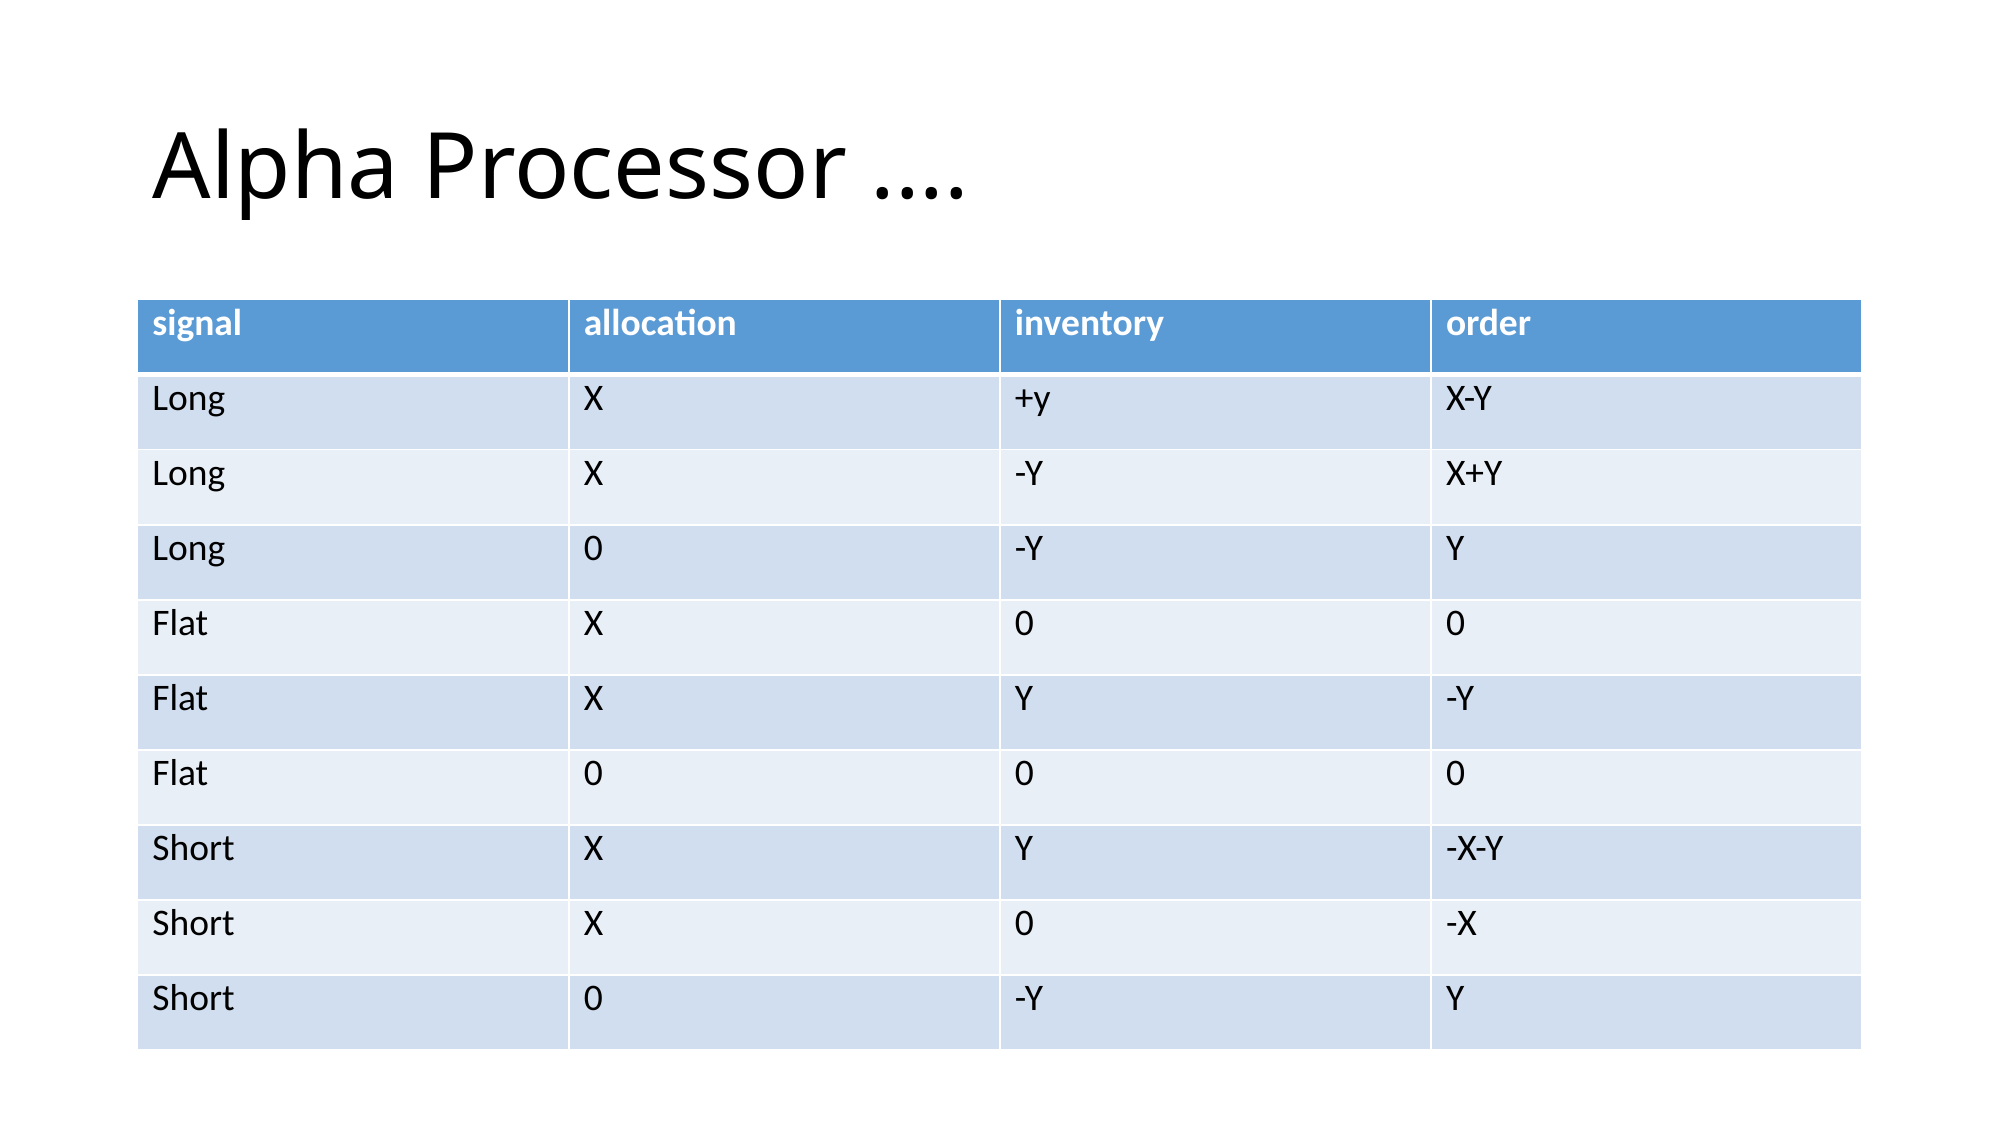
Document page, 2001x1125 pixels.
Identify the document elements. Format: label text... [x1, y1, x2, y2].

table_cell Flat [138, 751, 568, 824]
table_cell -Y [1001, 450, 1430, 524]
table_cell X [570, 676, 999, 749]
table_cell X+Y [1432, 450, 1861, 524]
table_cell -Y [1432, 676, 1861, 749]
table_cell 0 [1432, 601, 1861, 674]
table_cell X [570, 826, 999, 899]
table_cell Flat [138, 601, 568, 674]
table_cell -X [1432, 901, 1861, 974]
table_cell -X-Y [1432, 826, 1861, 899]
table_cell -Y [1001, 526, 1430, 599]
table_cell Y [1001, 826, 1430, 899]
table_cell 0 [570, 976, 999, 1049]
table_cell Y [1432, 976, 1861, 1049]
table_cell Y [1432, 526, 1861, 599]
table_cell Long [138, 450, 568, 524]
table_header order [1432, 300, 1861, 372]
table_cell 0 [1001, 601, 1430, 674]
title Alpha Processor .... [137, 59, 1863, 278]
table_cell X [570, 377, 999, 449]
table_cell 0 [570, 751, 999, 824]
table_header allocation [570, 300, 999, 372]
table_cell 0 [1001, 901, 1430, 974]
table_cell Short [138, 826, 568, 899]
table_cell 0 [1001, 751, 1430, 824]
table_header inventory [1001, 300, 1430, 372]
table_cell X-Y [1432, 377, 1861, 449]
table_cell Short [138, 901, 568, 974]
table_cell 0 [570, 526, 999, 599]
table_cell Y [1001, 676, 1430, 749]
table_cell X [570, 901, 999, 974]
table_cell Long [138, 526, 568, 599]
table_cell Short [138, 976, 568, 1049]
table_cell +y [1001, 377, 1430, 449]
table_cell 0 [1432, 751, 1861, 824]
table_header signal [138, 300, 568, 372]
table_cell X [570, 601, 999, 674]
table_cell Flat [138, 676, 568, 749]
table_cell -Y [1001, 976, 1430, 1049]
table_cell X [570, 450, 999, 524]
table_cell Long [138, 377, 568, 449]
